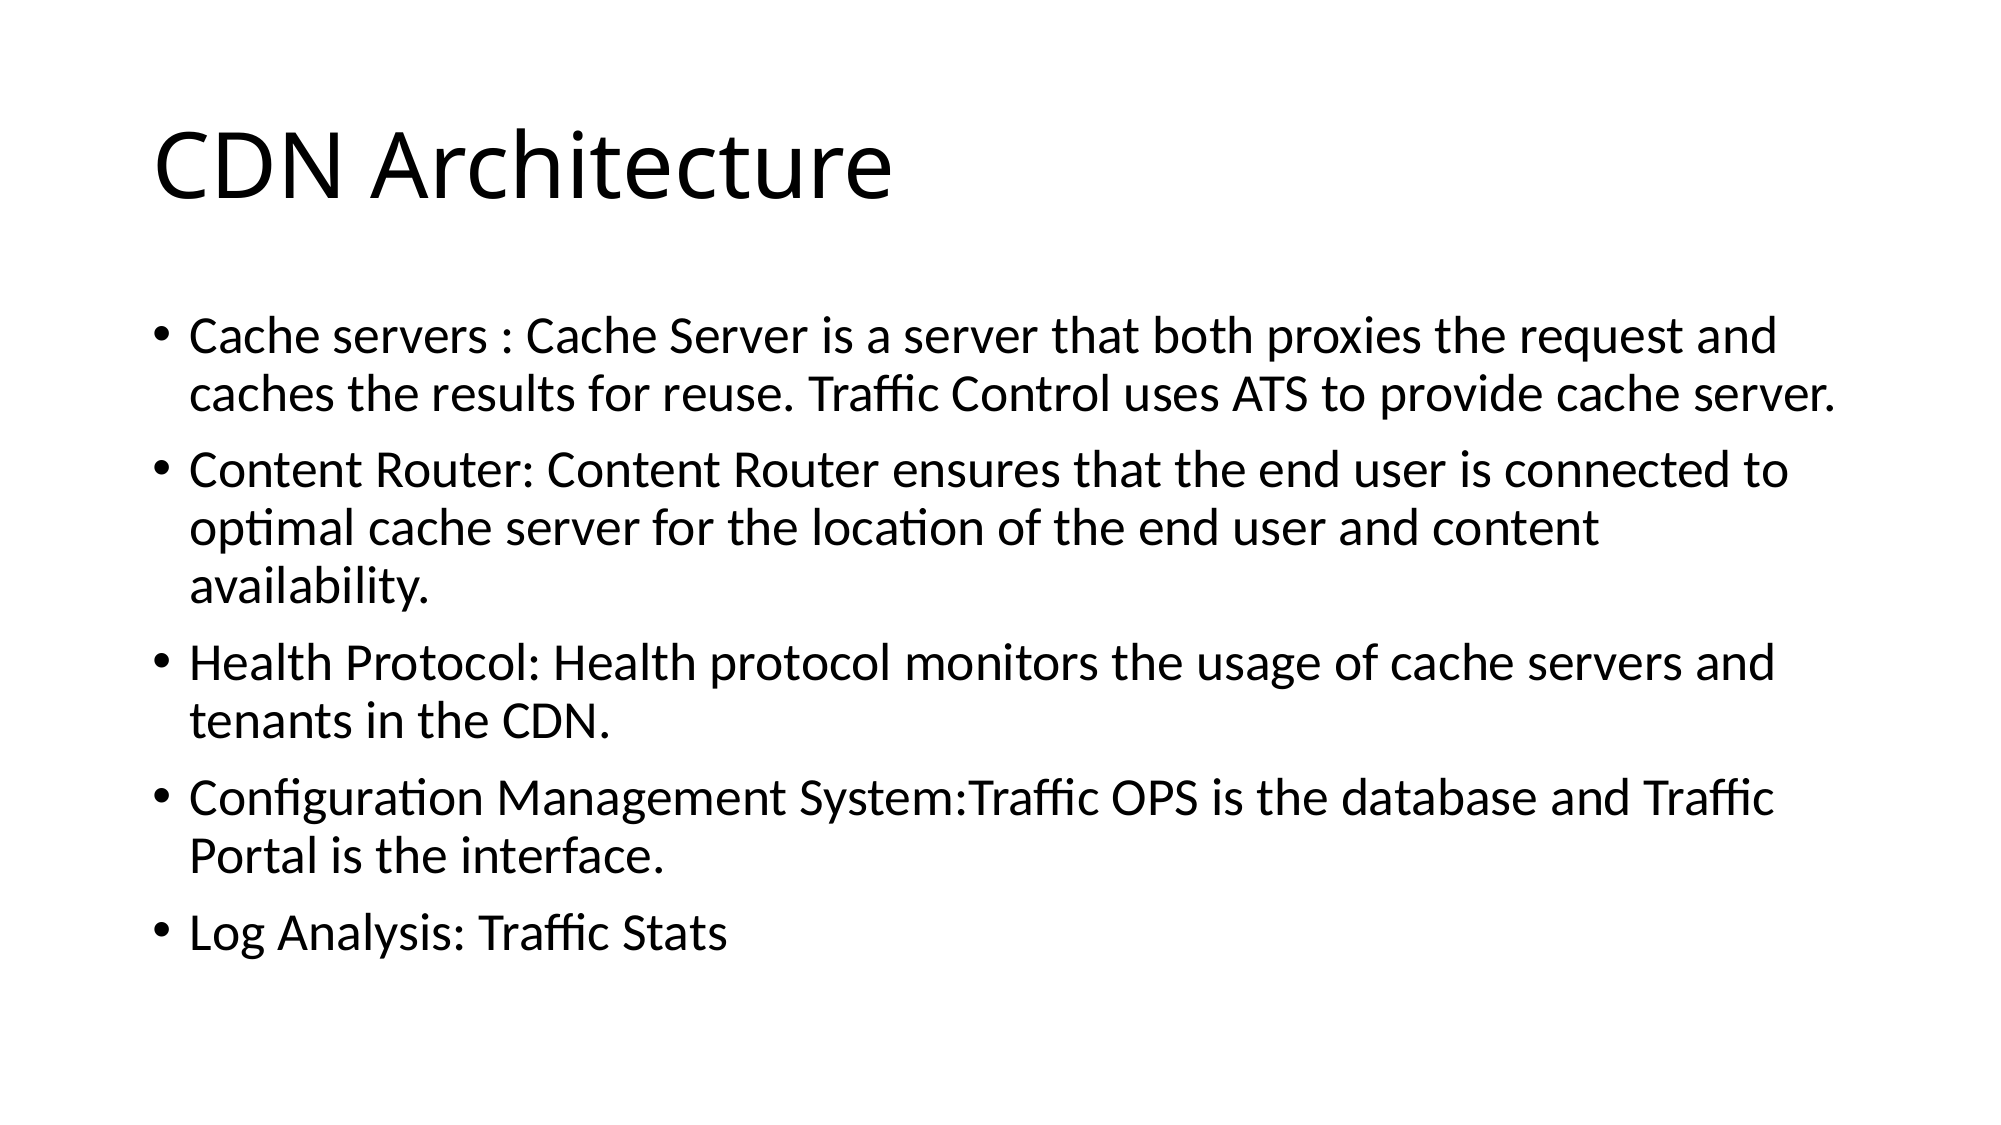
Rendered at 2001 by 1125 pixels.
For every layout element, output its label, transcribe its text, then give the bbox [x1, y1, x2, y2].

list Cache servers : Cache Server is a server that both proxies the request and caches the results for reuse. Traffic Control uses ATS to provide cache server. Content Router: Content Router ensures that the end user is connected to optimal cache server for the location of the end user and content availability. Health Protocol: Health protocol monitors the usage of cache servers and tenants in the CDN. Configuration Management System:Traffic OPS is the database and Traffic Portal is the interface. Log Analysis: Traffic Stats [137, 299, 1863, 1014]
title CDN Architecture [137, 59, 1863, 278]
